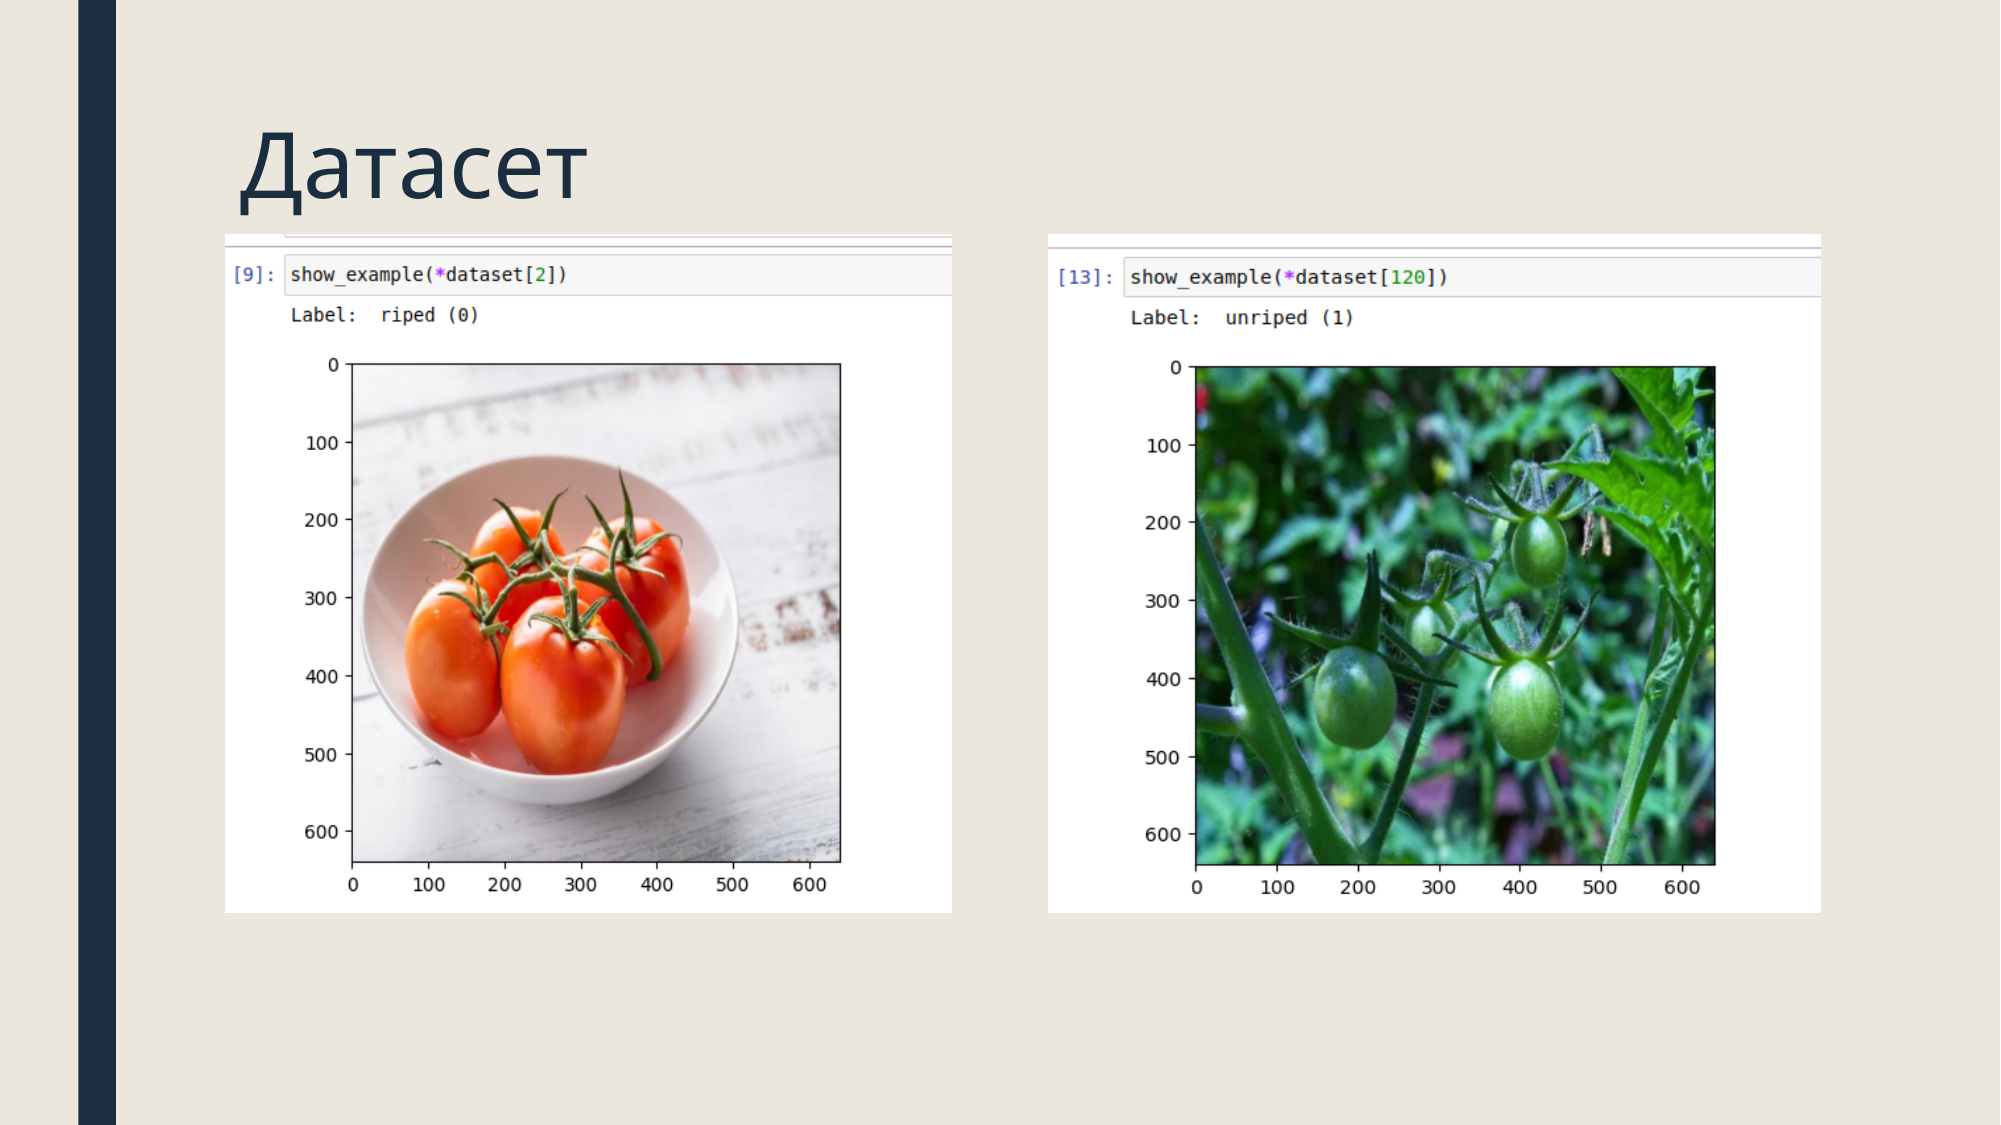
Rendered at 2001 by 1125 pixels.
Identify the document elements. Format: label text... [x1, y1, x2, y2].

title Датасет [225, 112, 1800, 357]
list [1048, 234, 1821, 913]
picture [224, 234, 952, 913]
